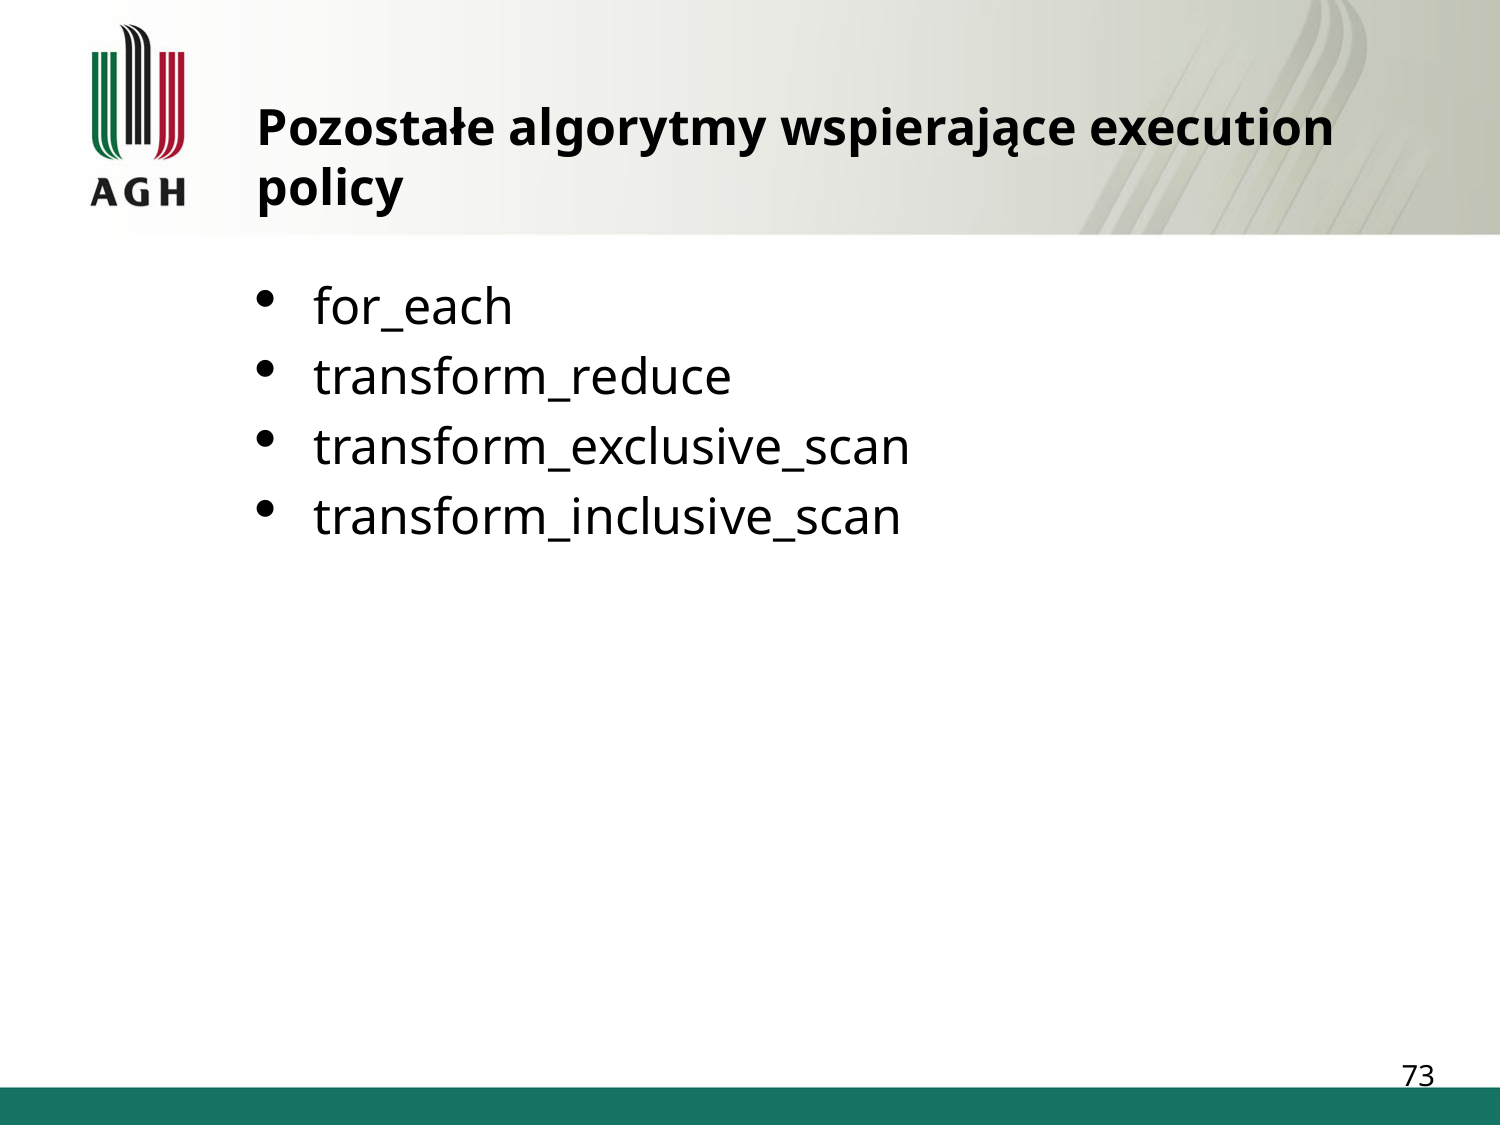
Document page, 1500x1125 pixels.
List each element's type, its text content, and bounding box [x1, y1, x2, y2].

picture [0, 0, 1500, 1125]
text_box for_each transform_reduce transform_exclusive_scan transform_inclusive_scan [242, 267, 1425, 1005]
text_box Pozostałe algorytmy wspierające execution policy [242, 78, 1425, 233]
